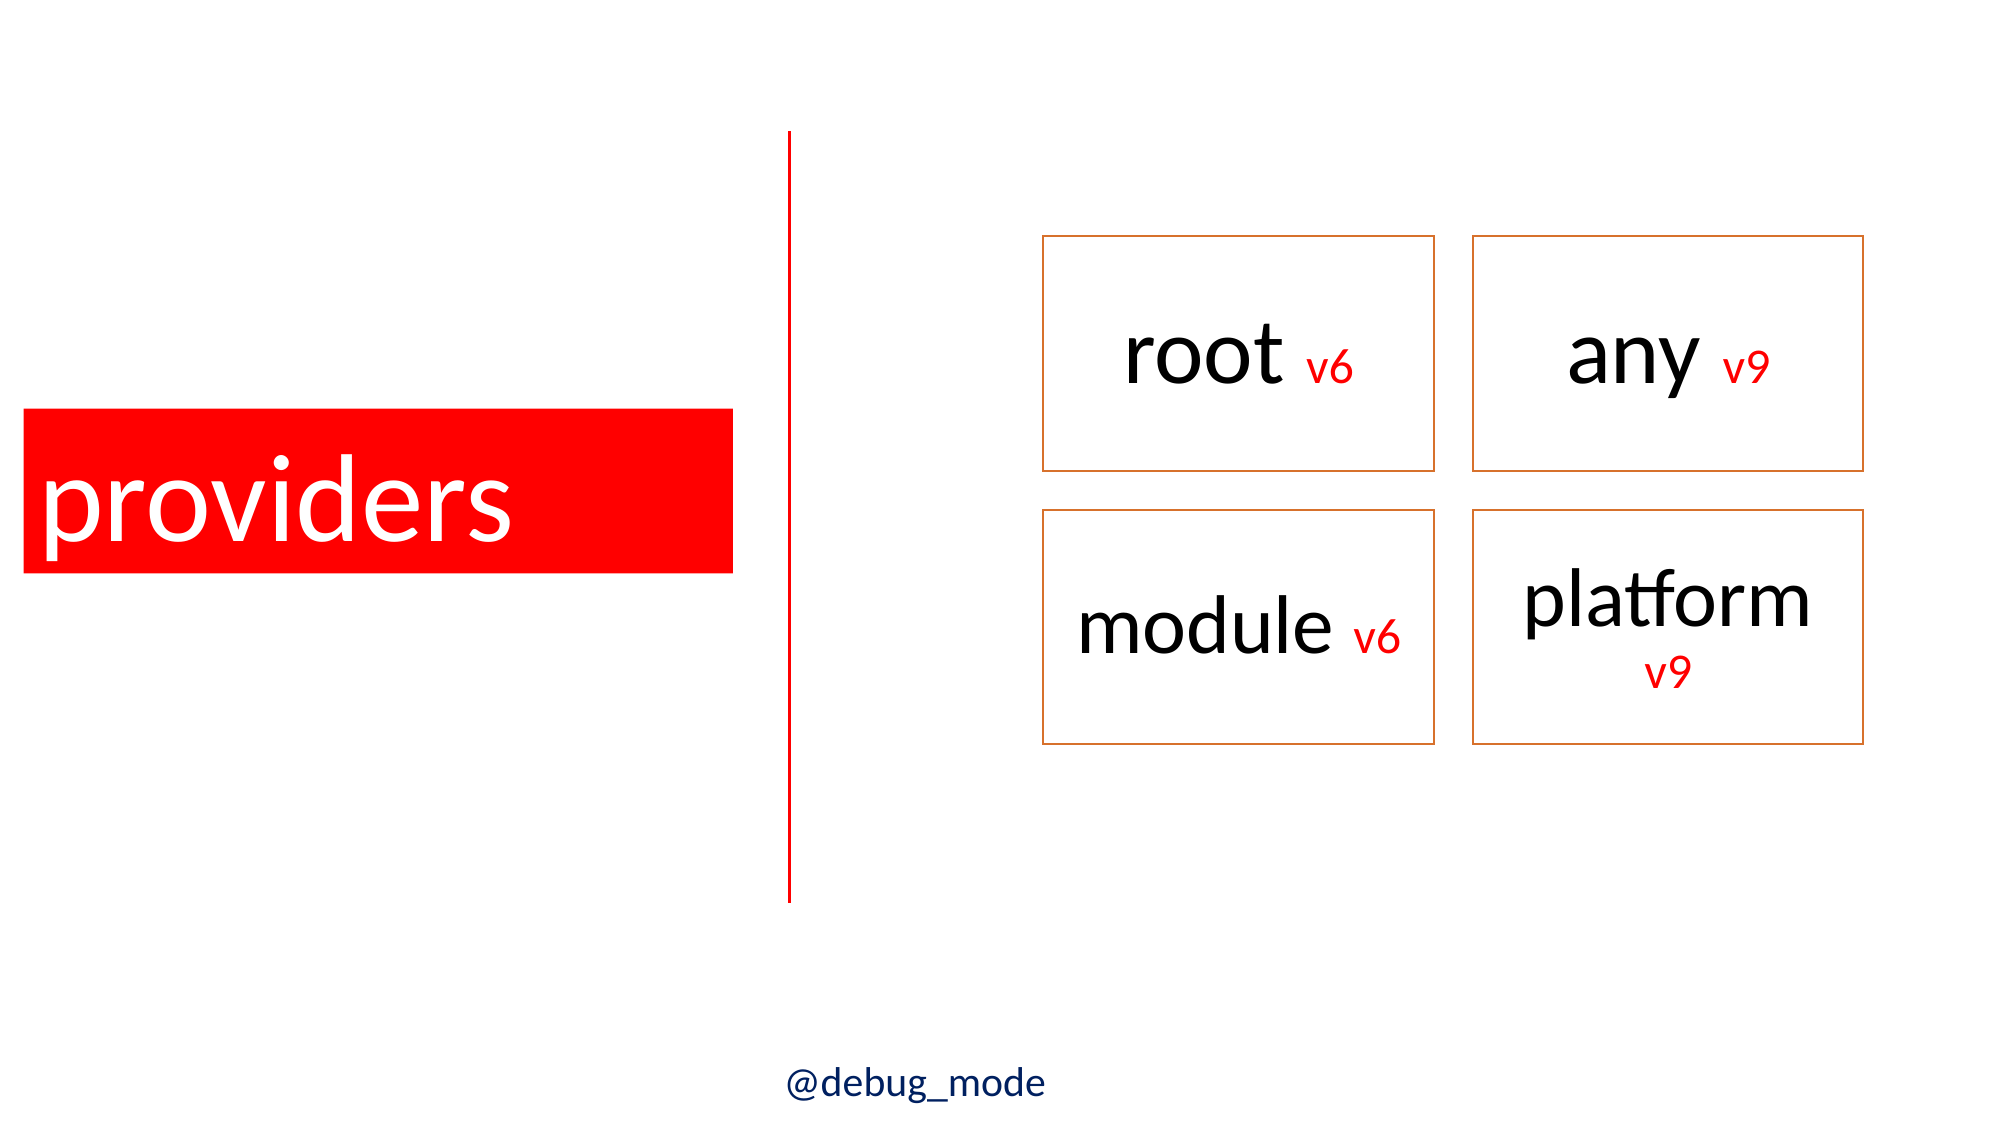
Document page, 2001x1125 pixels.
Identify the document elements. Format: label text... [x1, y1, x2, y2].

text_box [1042, 110, 1864, 870]
text_box @debug_mode [768, 1047, 1354, 1112]
text_box providers [23, 408, 733, 574]
